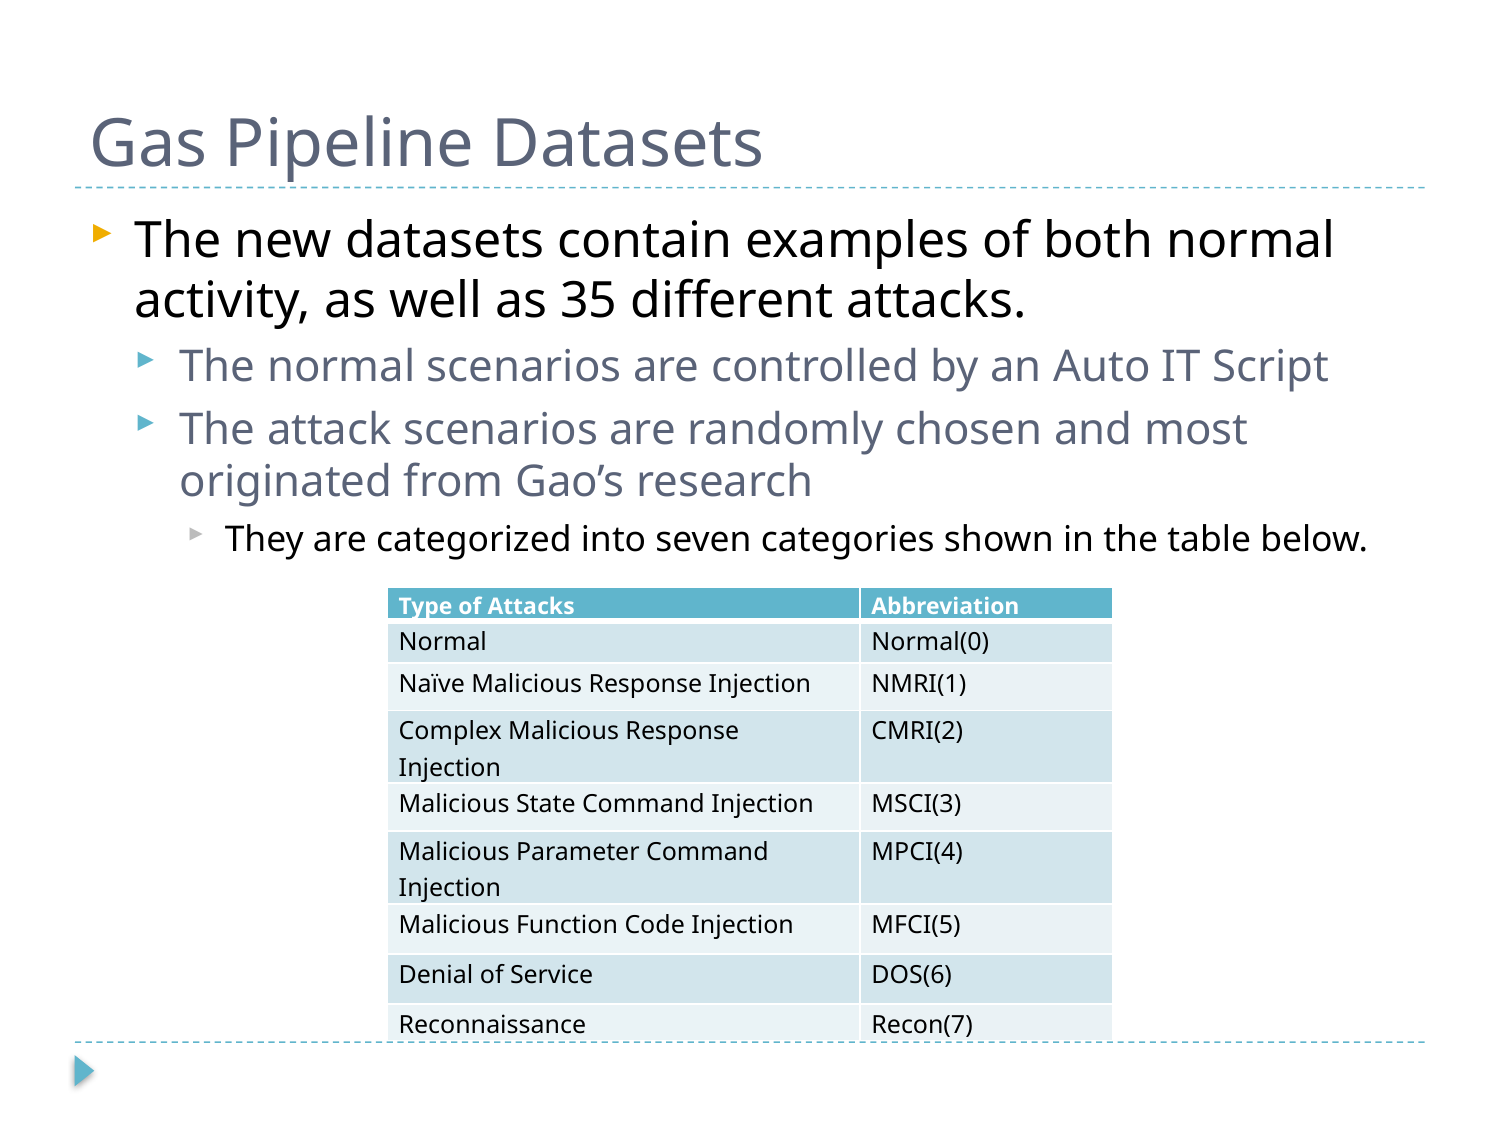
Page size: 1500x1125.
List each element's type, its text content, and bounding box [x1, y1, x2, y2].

table_cell Denial of Service [388, 955, 859, 1003]
table_cell DOS(6) [861, 955, 1112, 1003]
title Gas Pipeline Datasets [75, 24, 1425, 188]
table_cell Malicious Function Code Injection [388, 905, 859, 953]
table_cell Naïve Malicious Response Injection [388, 664, 859, 710]
table_header Abbreviation [861, 588, 1112, 618]
table_cell MFCI(5) [861, 905, 1112, 953]
table_header Type of Attacks [388, 588, 859, 618]
table_cell Recon(7) [861, 1005, 1112, 1040]
table_cell Malicious State Command Injection [388, 784, 859, 830]
list The new datasets contain examples of both normal activity, as well as 35 different attacks. The normal scenarios are controlled by an Auto IT Script The attack scenarios are randomly chosen and most originated from Gao’s research They are categorized into seven categories shown in the table below. [75, 200, 1425, 1010]
table_cell Complex Malicious Response Injection [388, 711, 859, 782]
table_cell Normal(0) [861, 624, 1112, 662]
table_cell CMRI(2) [861, 711, 1112, 782]
table_cell NMRI(1) [861, 664, 1112, 710]
table_cell MSCI(3) [861, 784, 1112, 830]
table_cell MPCI(4) [861, 832, 1112, 903]
table_cell Malicious Parameter Command Injection [388, 832, 859, 903]
table_cell Normal [388, 624, 859, 662]
table_cell Reconnaissance [388, 1005, 859, 1040]
